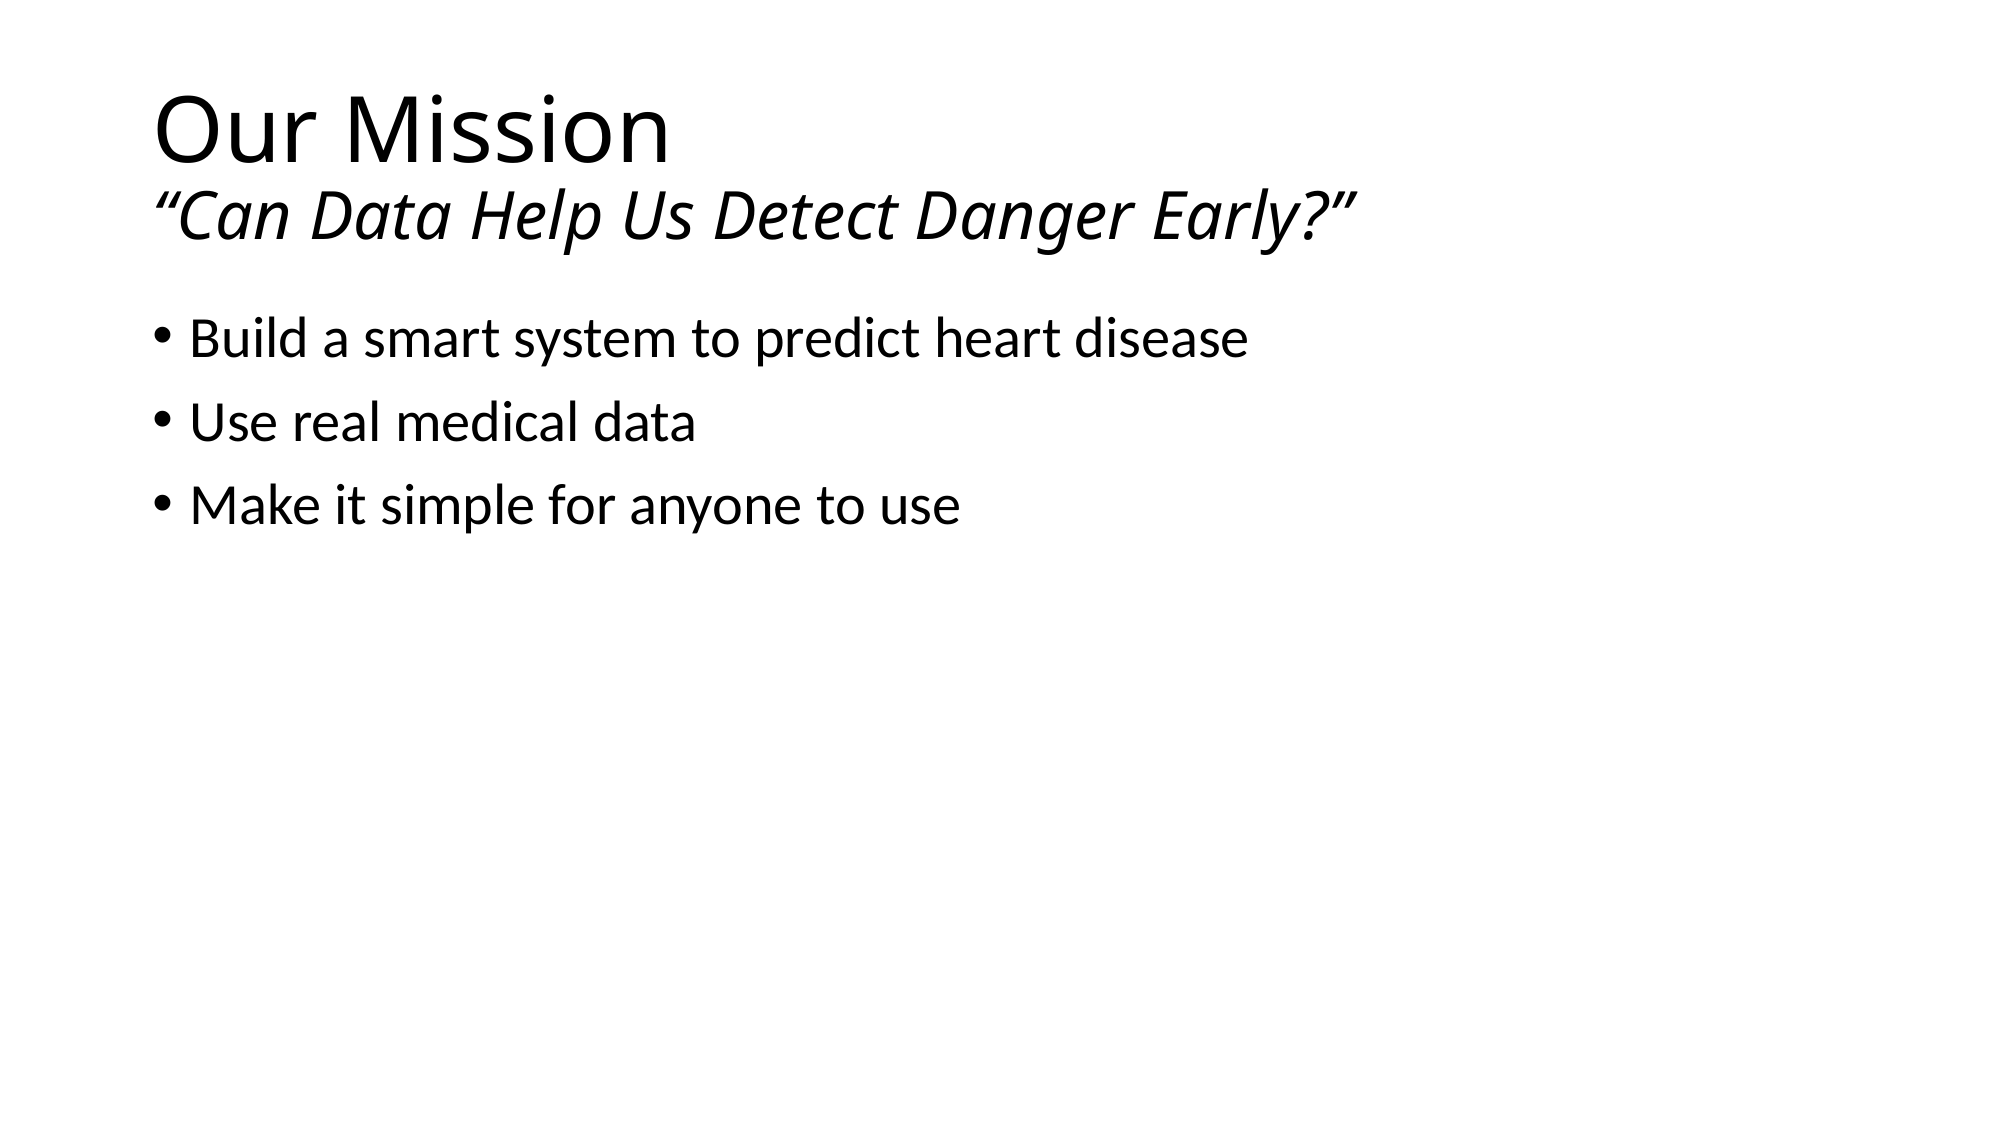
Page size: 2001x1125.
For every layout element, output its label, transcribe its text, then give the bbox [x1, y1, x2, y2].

list Build a smart system to predict heart disease Use real medical data Make it simple for anyone to use [137, 299, 1863, 1014]
title Our Mission “Can Data Help Us Detect Danger Early?” [137, 59, 1863, 278]
